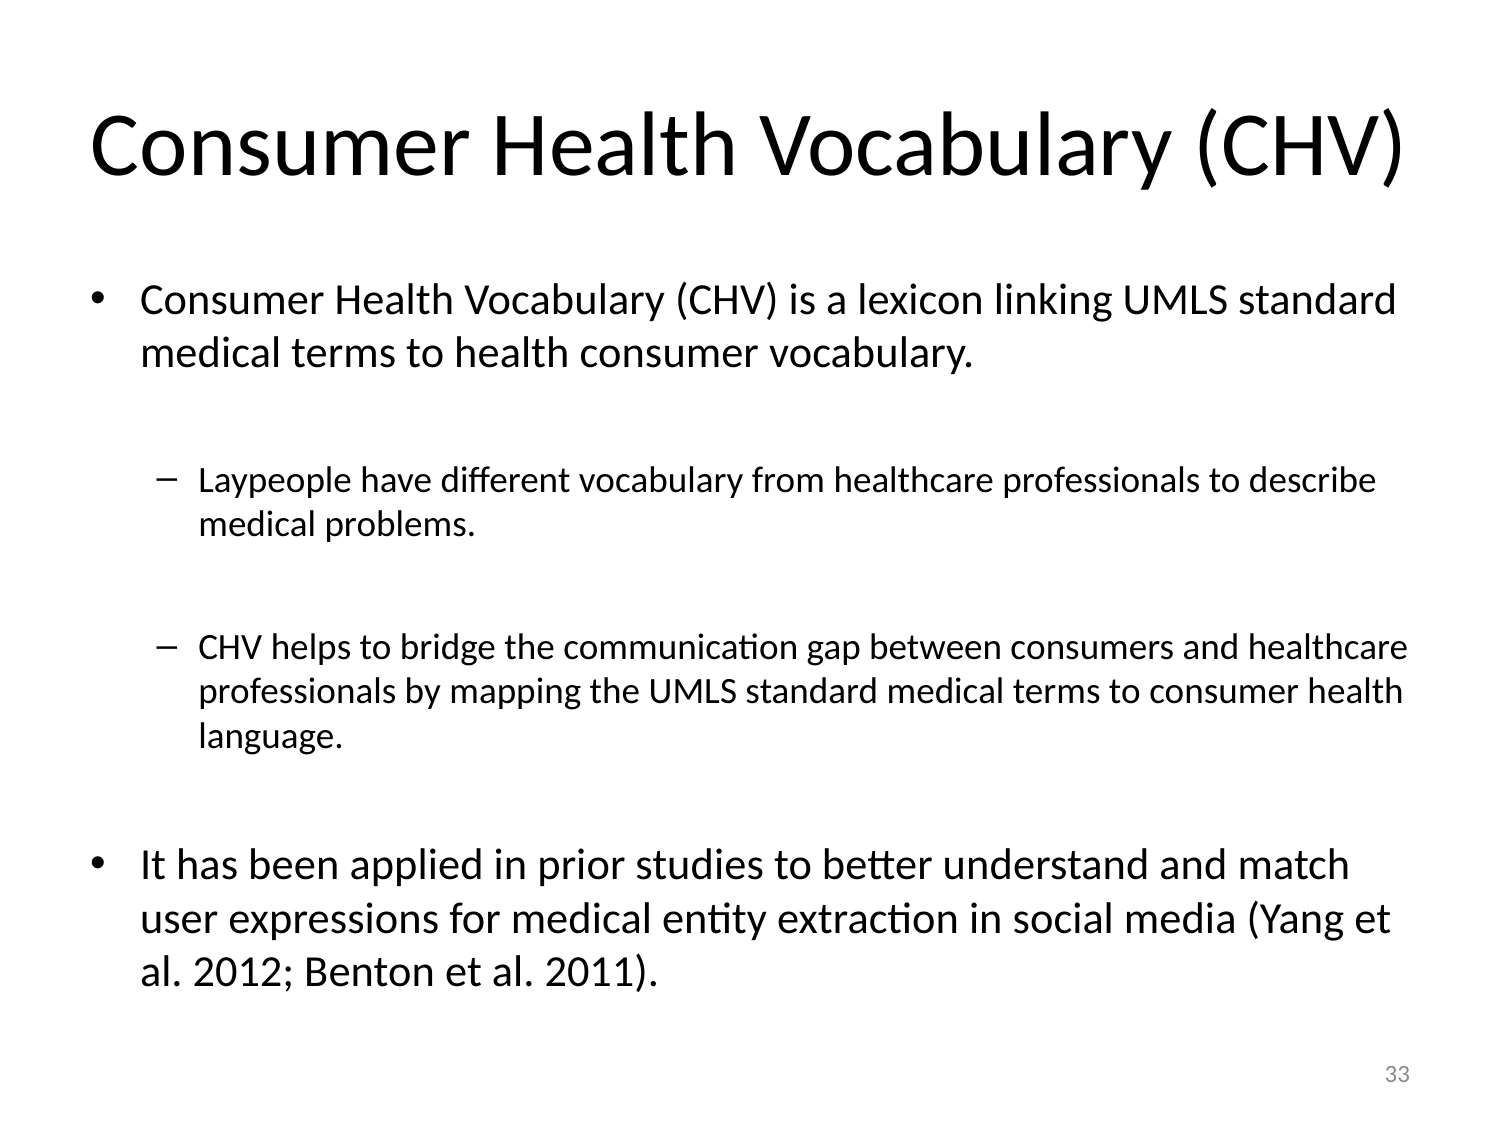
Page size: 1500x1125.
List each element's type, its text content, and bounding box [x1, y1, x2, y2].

slide_number 33 [1074, 1042, 1425, 1103]
title Consumer Health Vocabulary (CHV) [75, 45, 1425, 233]
list Consumer Health Vocabulary (CHV) is a lexicon linking UMLS standard medical terms to health consumer vocabulary. Laypeople have different vocabulary from healthcare professionals to describe medical problems. CHV helps to bridge the communication gap between consumers and healthcare professionals by mapping the UMLS standard medical terms to consumer health language. It has been applied in prior studies to better understand and match user expressions for medical entity extraction in social media (Yang et al. 2012; Benton et al. 2011). [75, 262, 1425, 1005]
